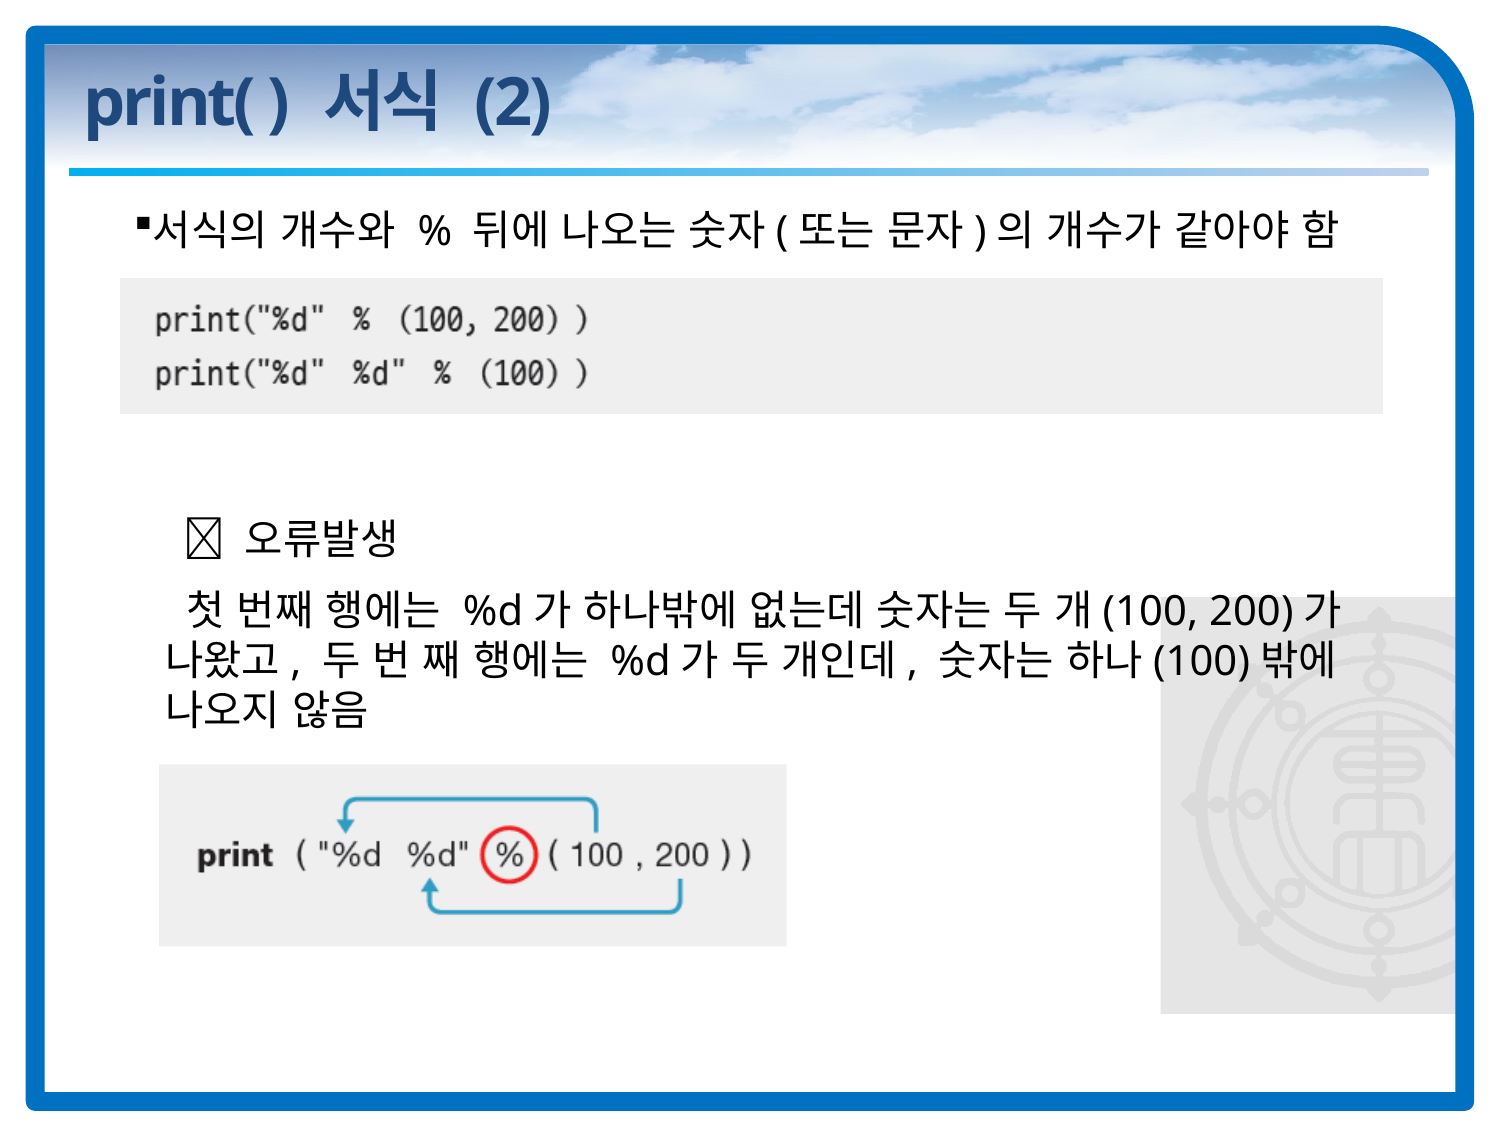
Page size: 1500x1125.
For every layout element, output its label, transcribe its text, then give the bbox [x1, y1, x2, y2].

picture [119, 278, 1383, 414]
picture [159, 762, 793, 948]
list 서식의 개수와 % 뒤에 나오는 숫자(또는 문자)의 개수가 같아야 함  오류발생 첫 번째 행에는 %d가 하나밖에 없는데 숫자는 두 개(100, 200)가 나왔고, 두 번 째 행에는 %d가 두 개인데, 숫자는 하나(100)밖에 나오지 않음 [75, 195, 1425, 1005]
title print( ) 서식 (2) [68, 35, 1419, 163]
